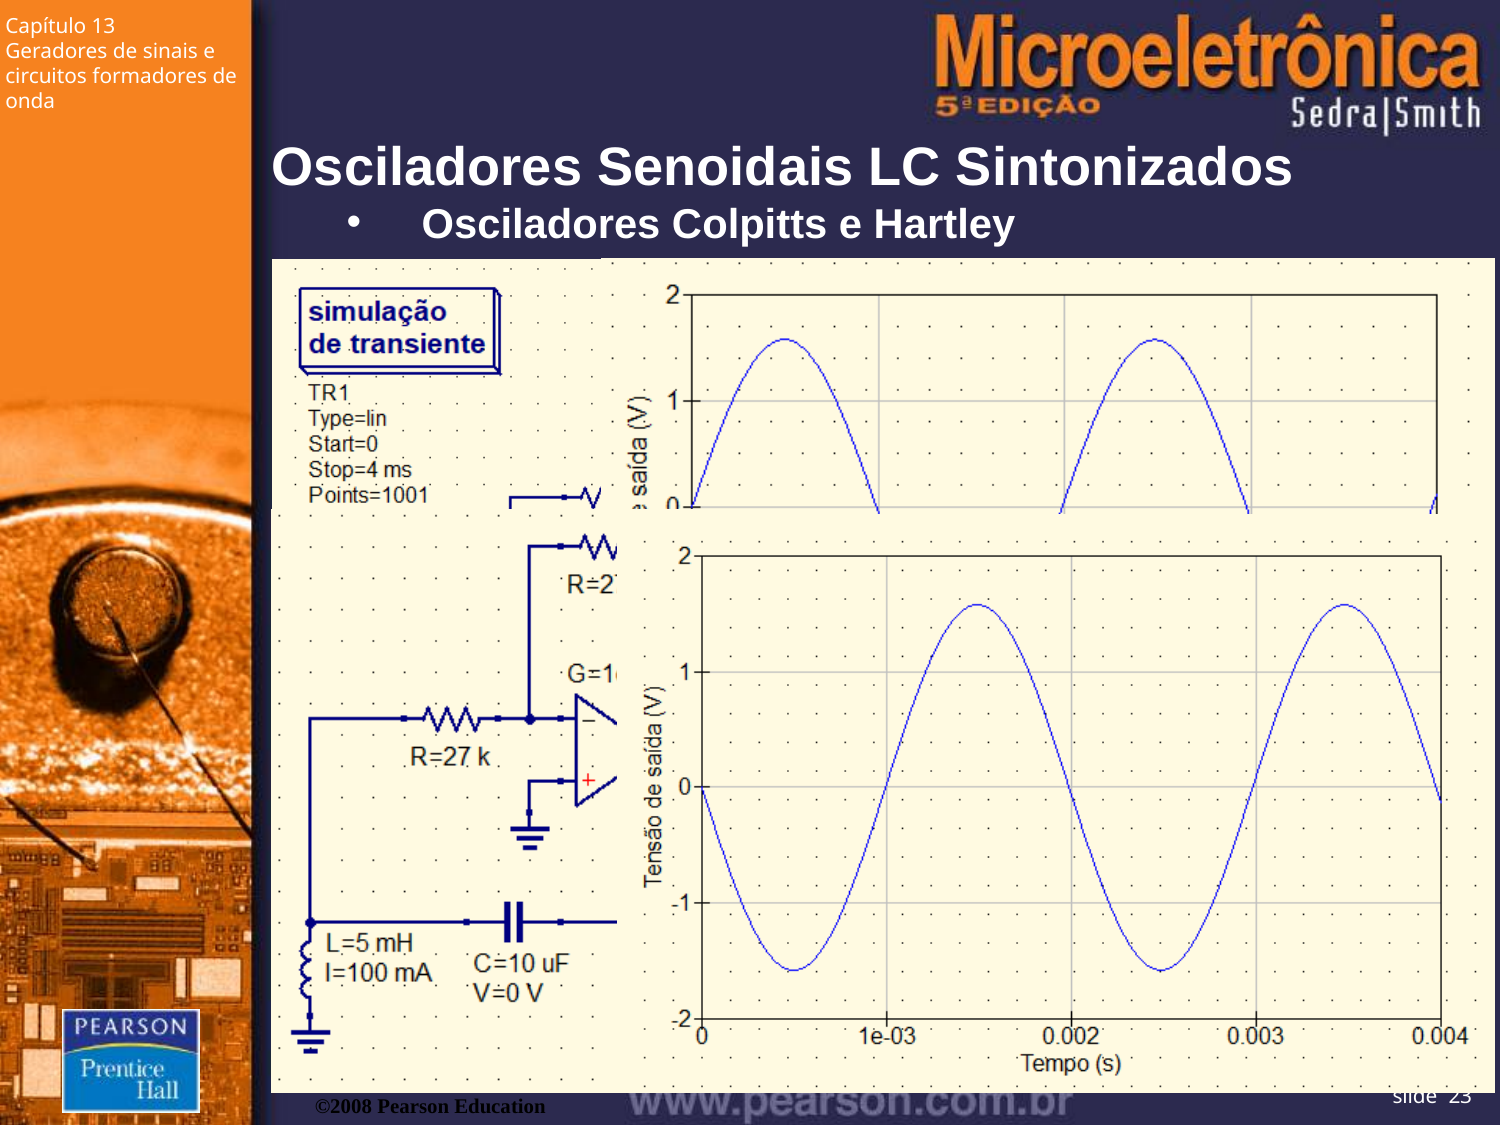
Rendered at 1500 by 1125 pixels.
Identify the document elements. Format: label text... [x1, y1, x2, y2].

picture [0, 0, 1500, 1125]
text_box Osciladores Senoidais LC Sintonizados Osciladores Colpitts e Hartley [271, 124, 1459, 254]
